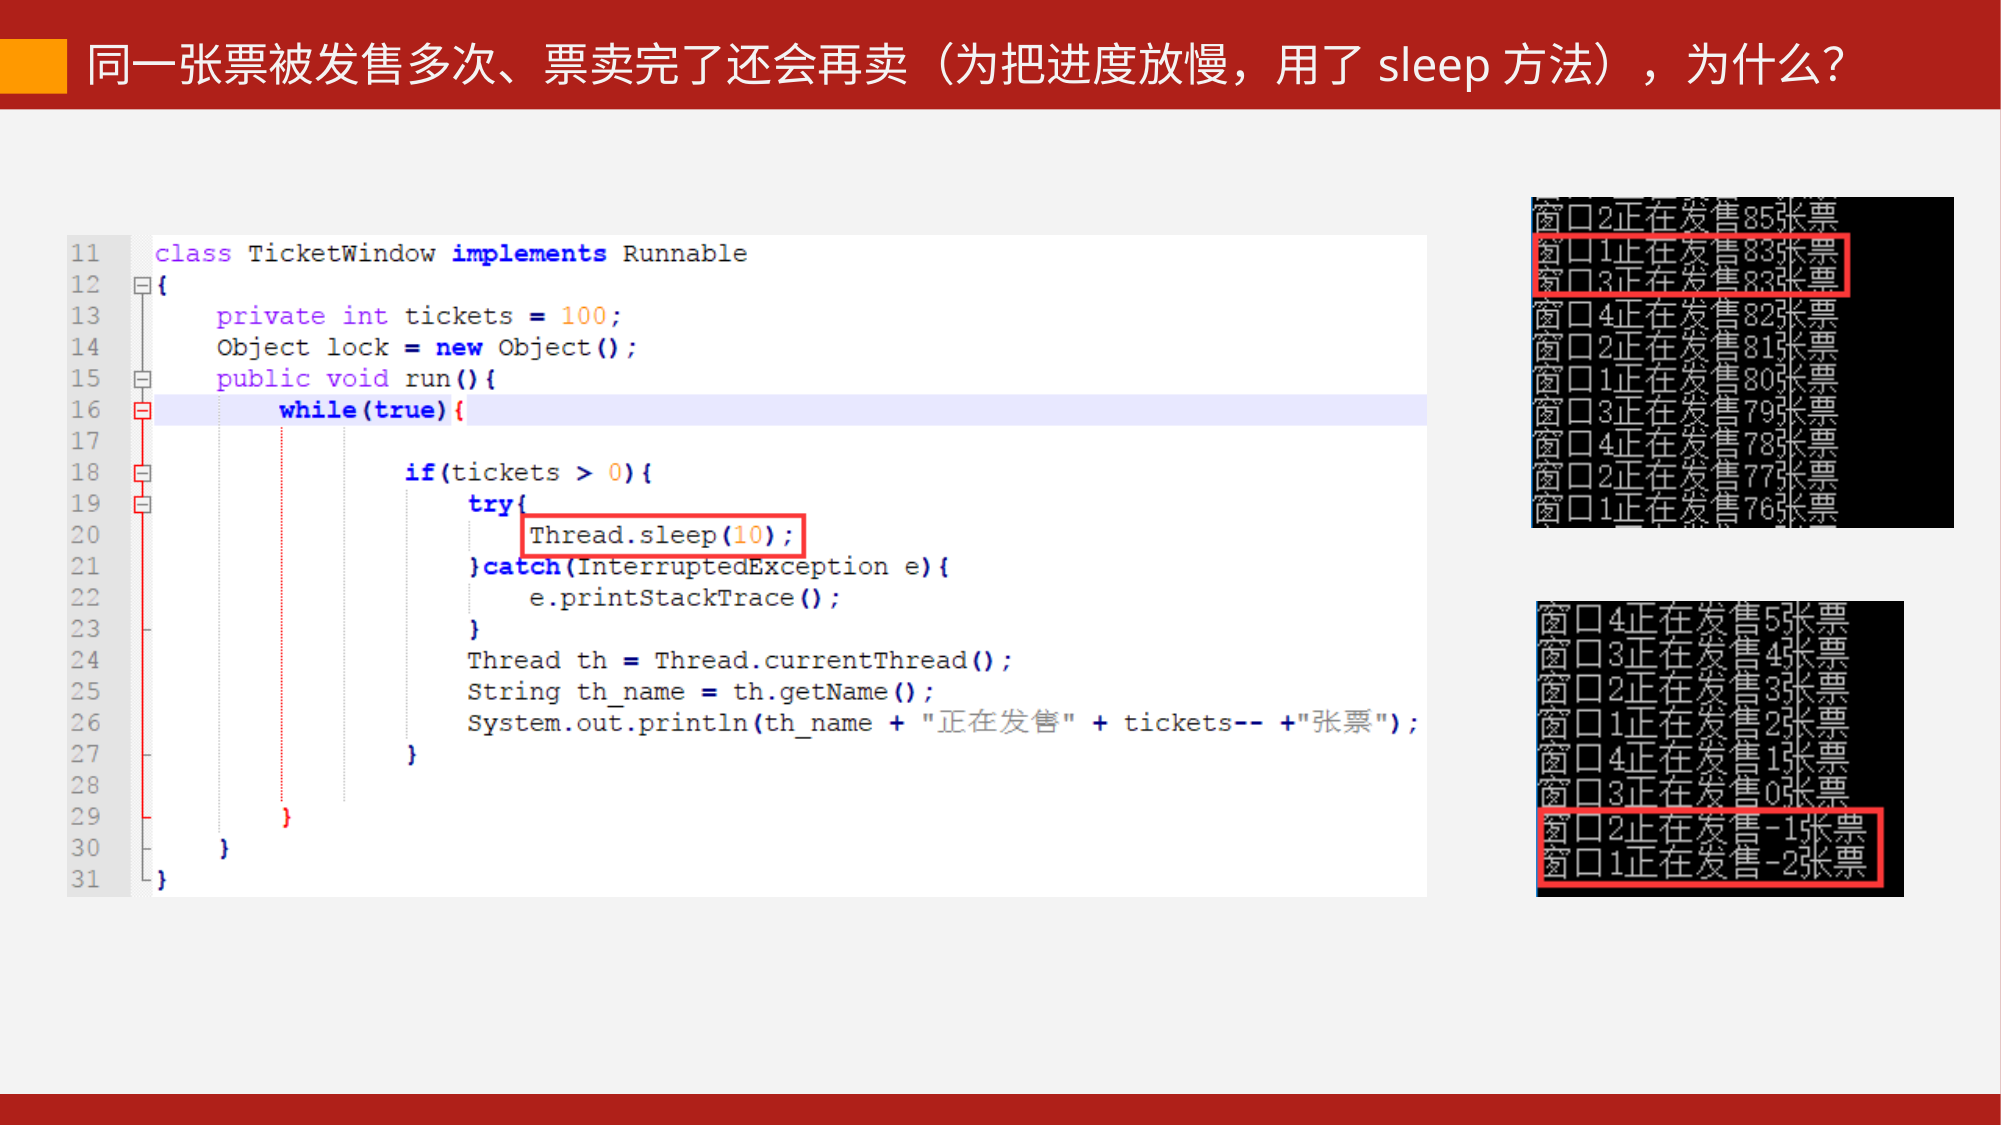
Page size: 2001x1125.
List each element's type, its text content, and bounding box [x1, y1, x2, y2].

text_box [0, 109, 2001, 1094]
picture [1536, 601, 1904, 897]
picture [1531, 196, 1954, 529]
text_box 同一张票被发售多次、票卖完了还会再卖（为把进度放慢，用了sleep方法），为什么？ [71, 28, 1922, 99]
picture [66, 235, 1427, 897]
text_box [0, 39, 68, 94]
